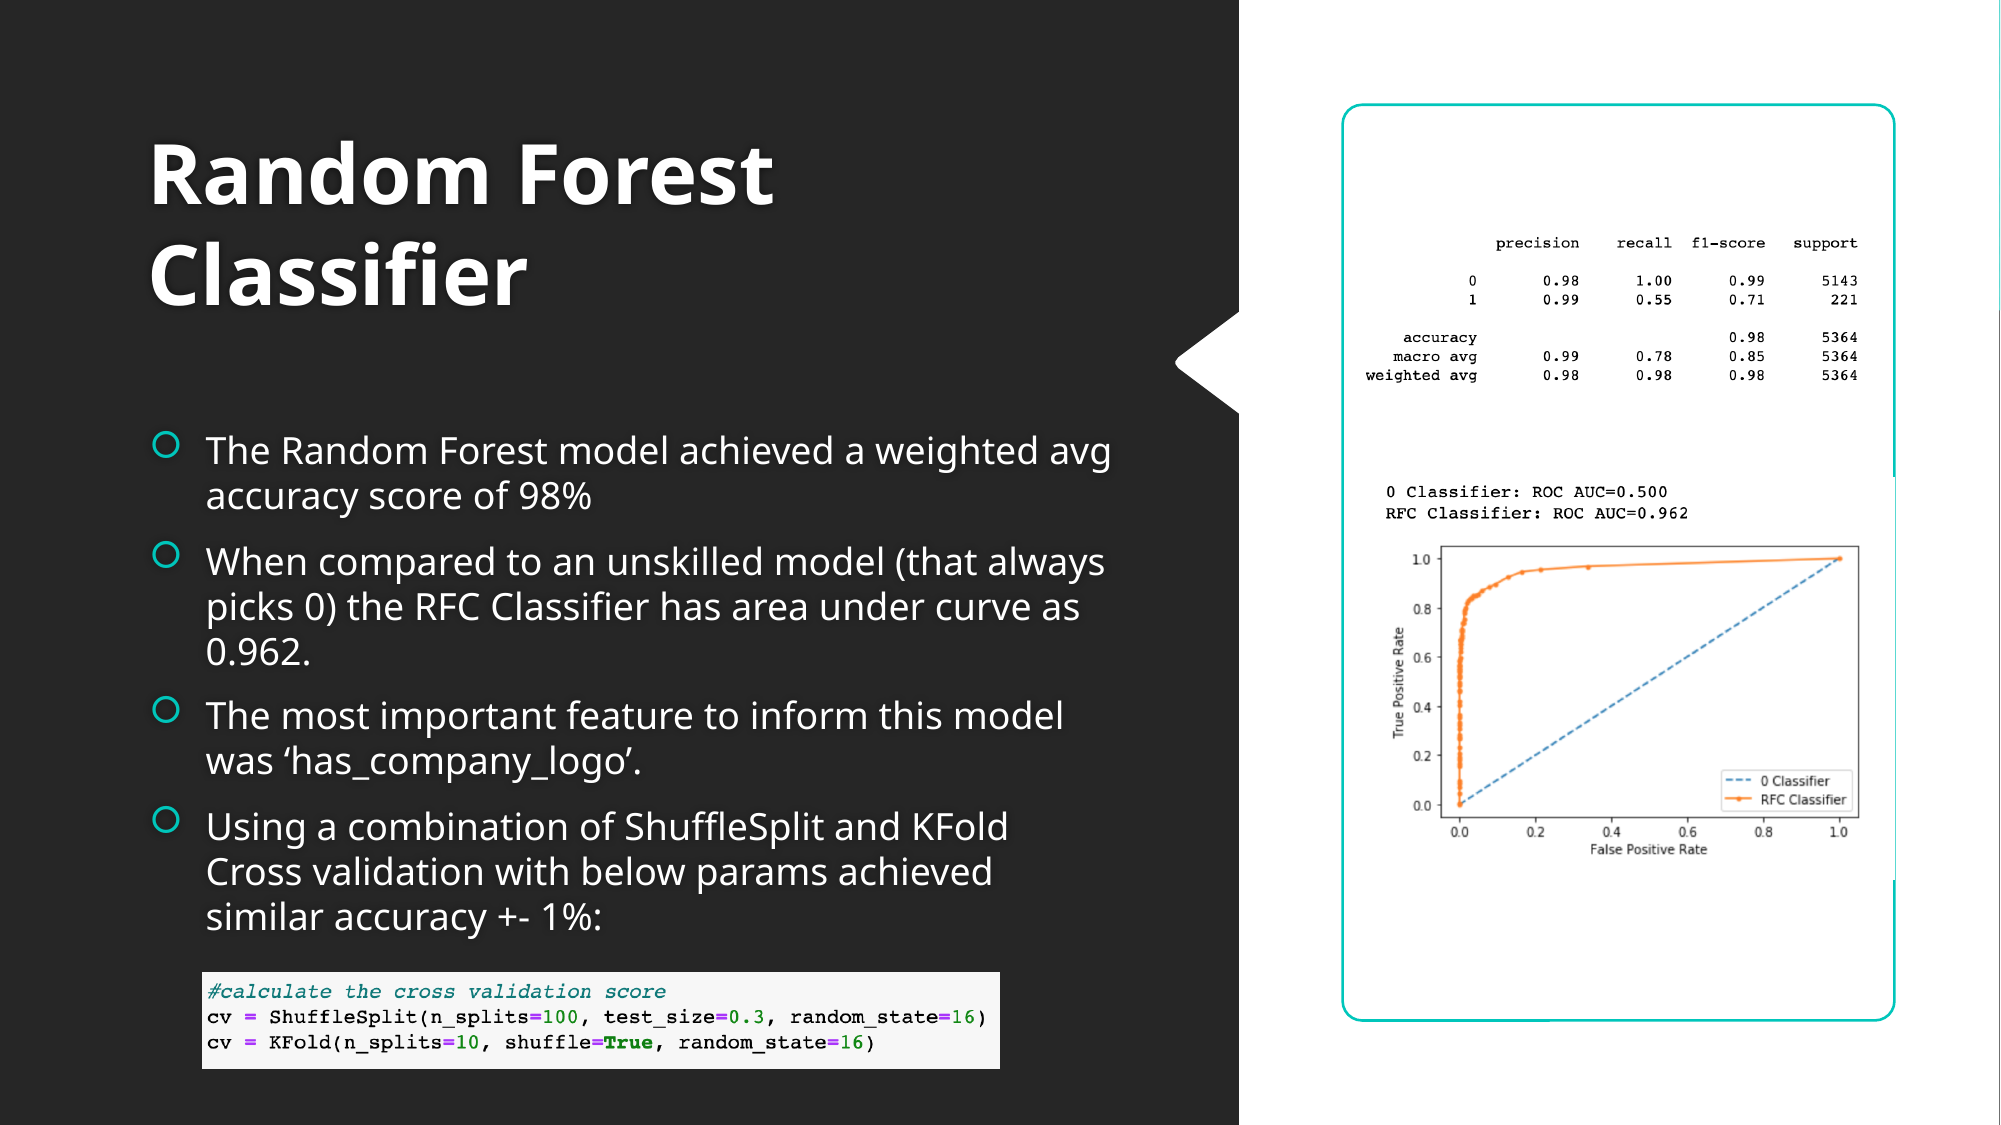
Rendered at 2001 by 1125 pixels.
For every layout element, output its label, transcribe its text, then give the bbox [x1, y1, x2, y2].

text_box [1341, 103, 1896, 1022]
list The Random Forest model achieved a weighted avg accuracy score of 98% When compared to an unskilled model (that always picks 0) the RFC Classifier has area under curve as 0.962. The most important feature to inform this model was ‘has_company_logo’. Using a combination of ShuffleSplit and KFold Cross validation with below params achieved similar accuracy +- 1%: [134, 395, 1131, 969]
picture [1373, 477, 1895, 880]
text_box [1177, 0, 2000, 1125]
title Random Forest Classifier [132, 73, 1134, 330]
picture [202, 972, 1001, 1069]
text_box [0, 0, 1241, 1125]
picture [1358, 232, 1879, 394]
